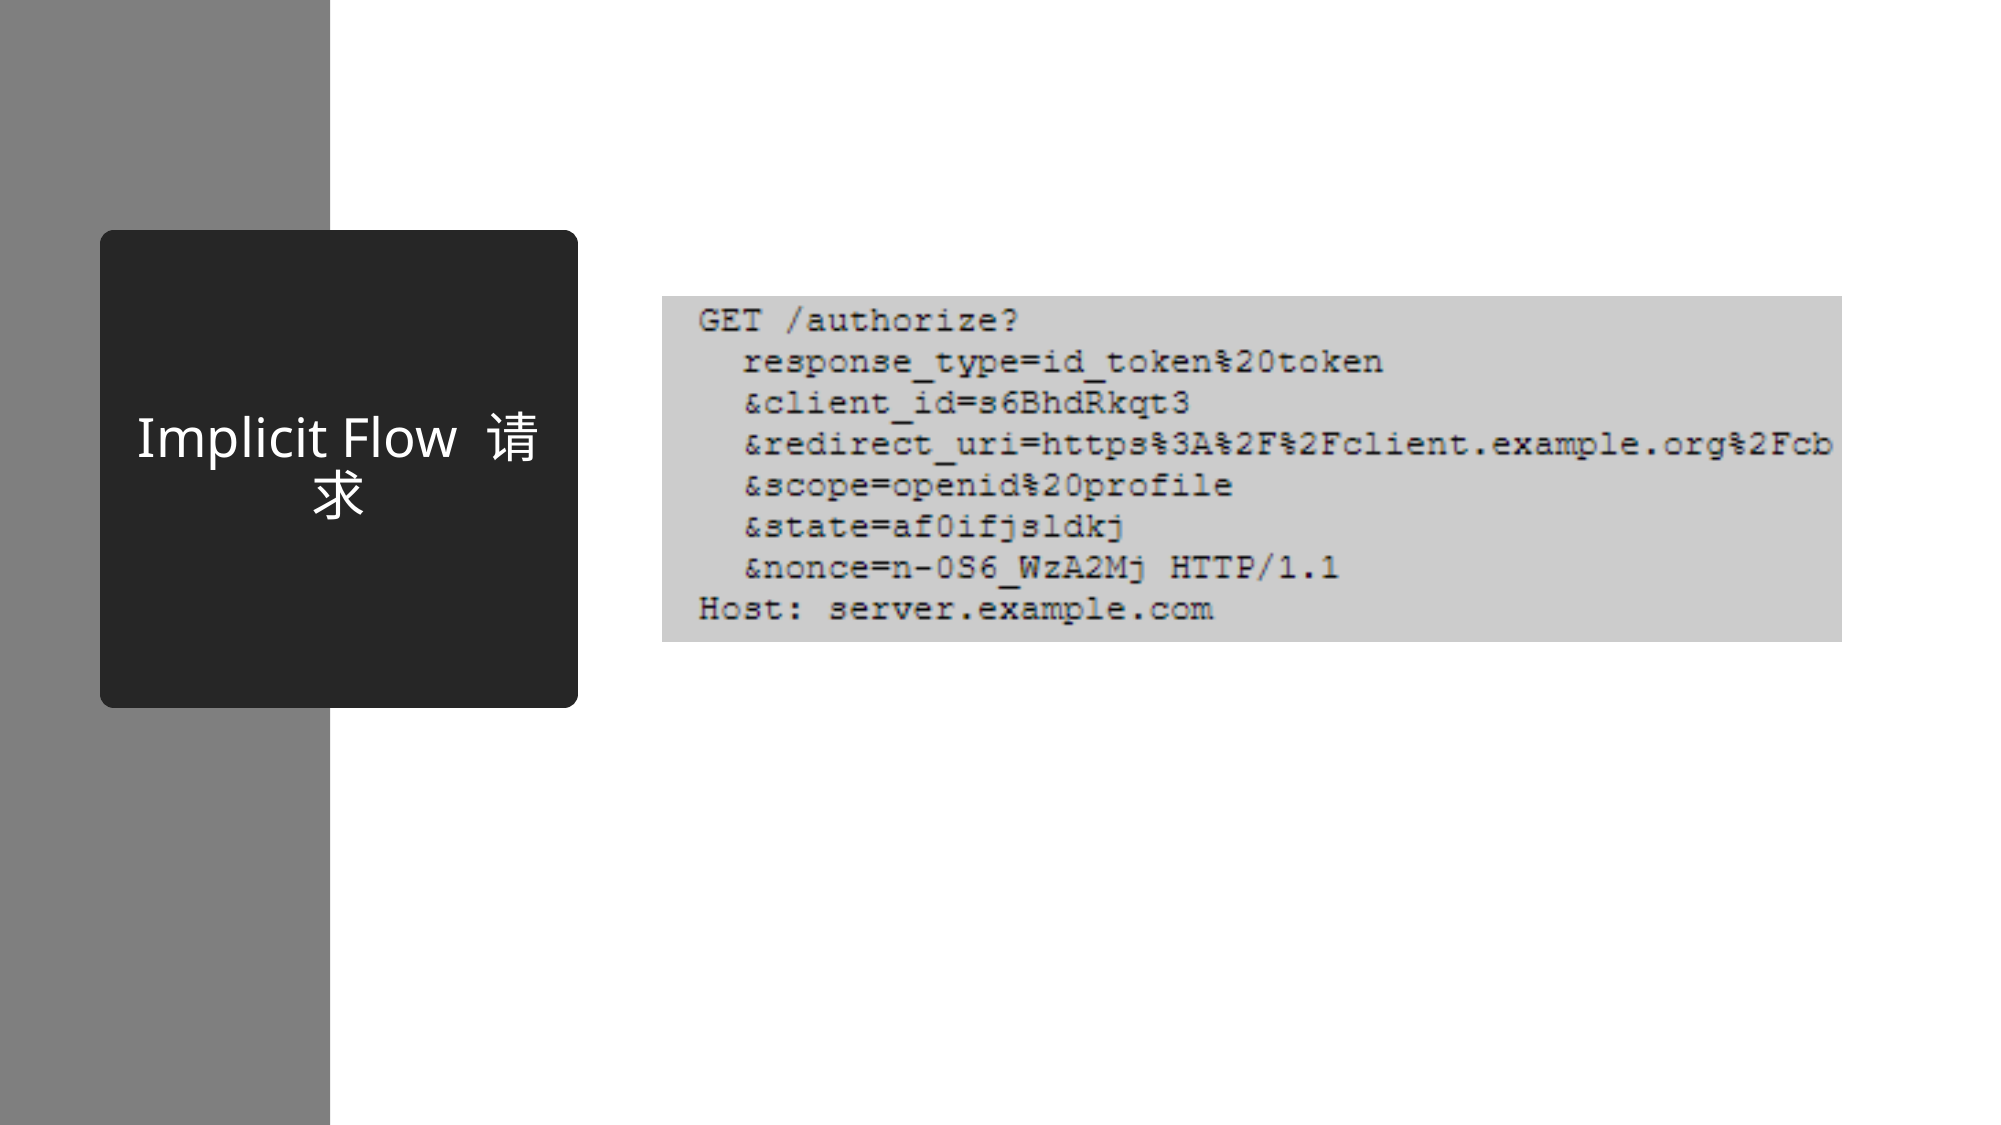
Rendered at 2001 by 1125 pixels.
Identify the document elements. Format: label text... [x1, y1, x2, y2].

picture [662, 296, 1842, 642]
text_box [0, 0, 331, 1125]
title Implicit Flow 请求 [113, 243, 564, 694]
